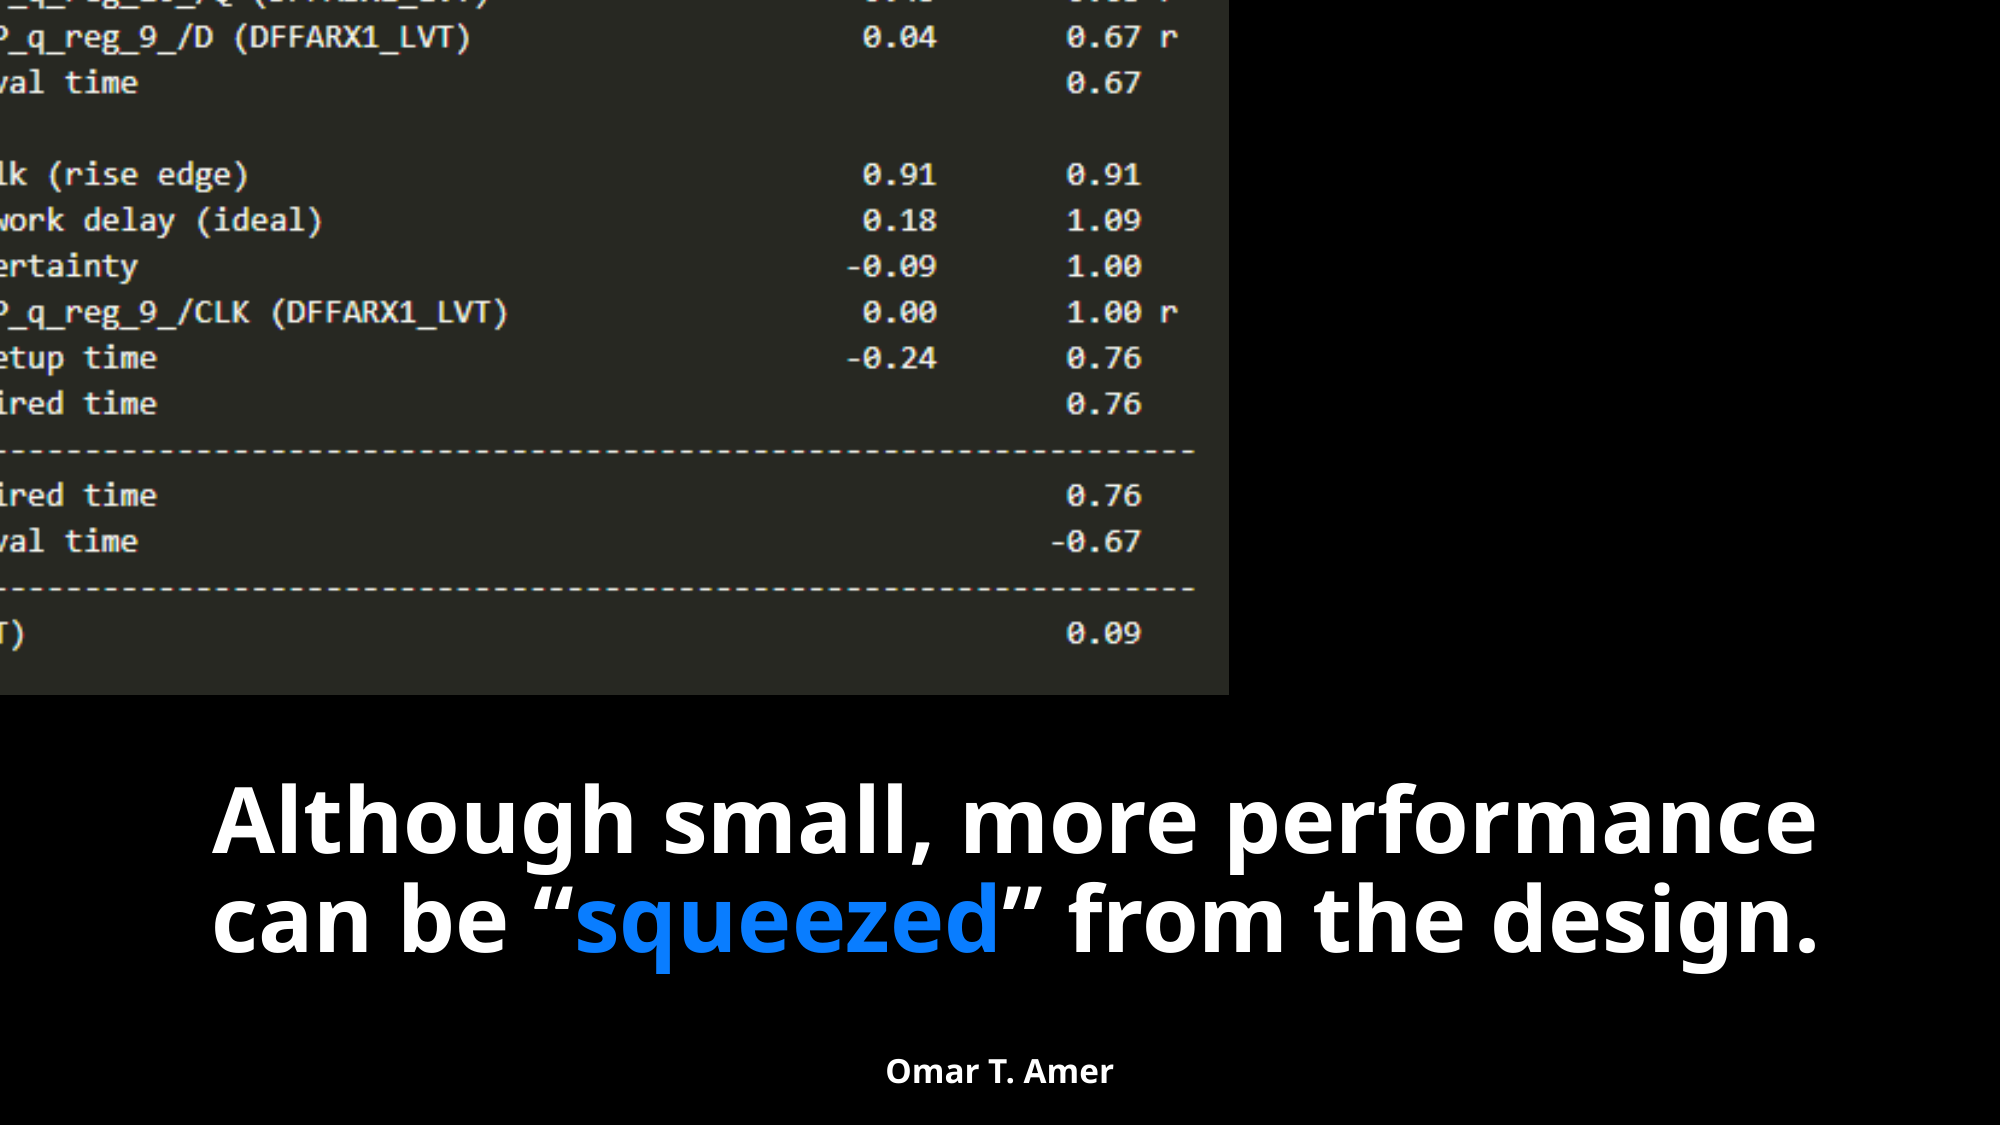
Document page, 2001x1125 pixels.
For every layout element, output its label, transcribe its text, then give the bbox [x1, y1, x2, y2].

footer Omar T. Amer [662, 1042, 1338, 1103]
title Although small, more performance can be “squeezed” from the design. [153, 764, 1879, 983]
picture [0, 0, 1229, 695]
